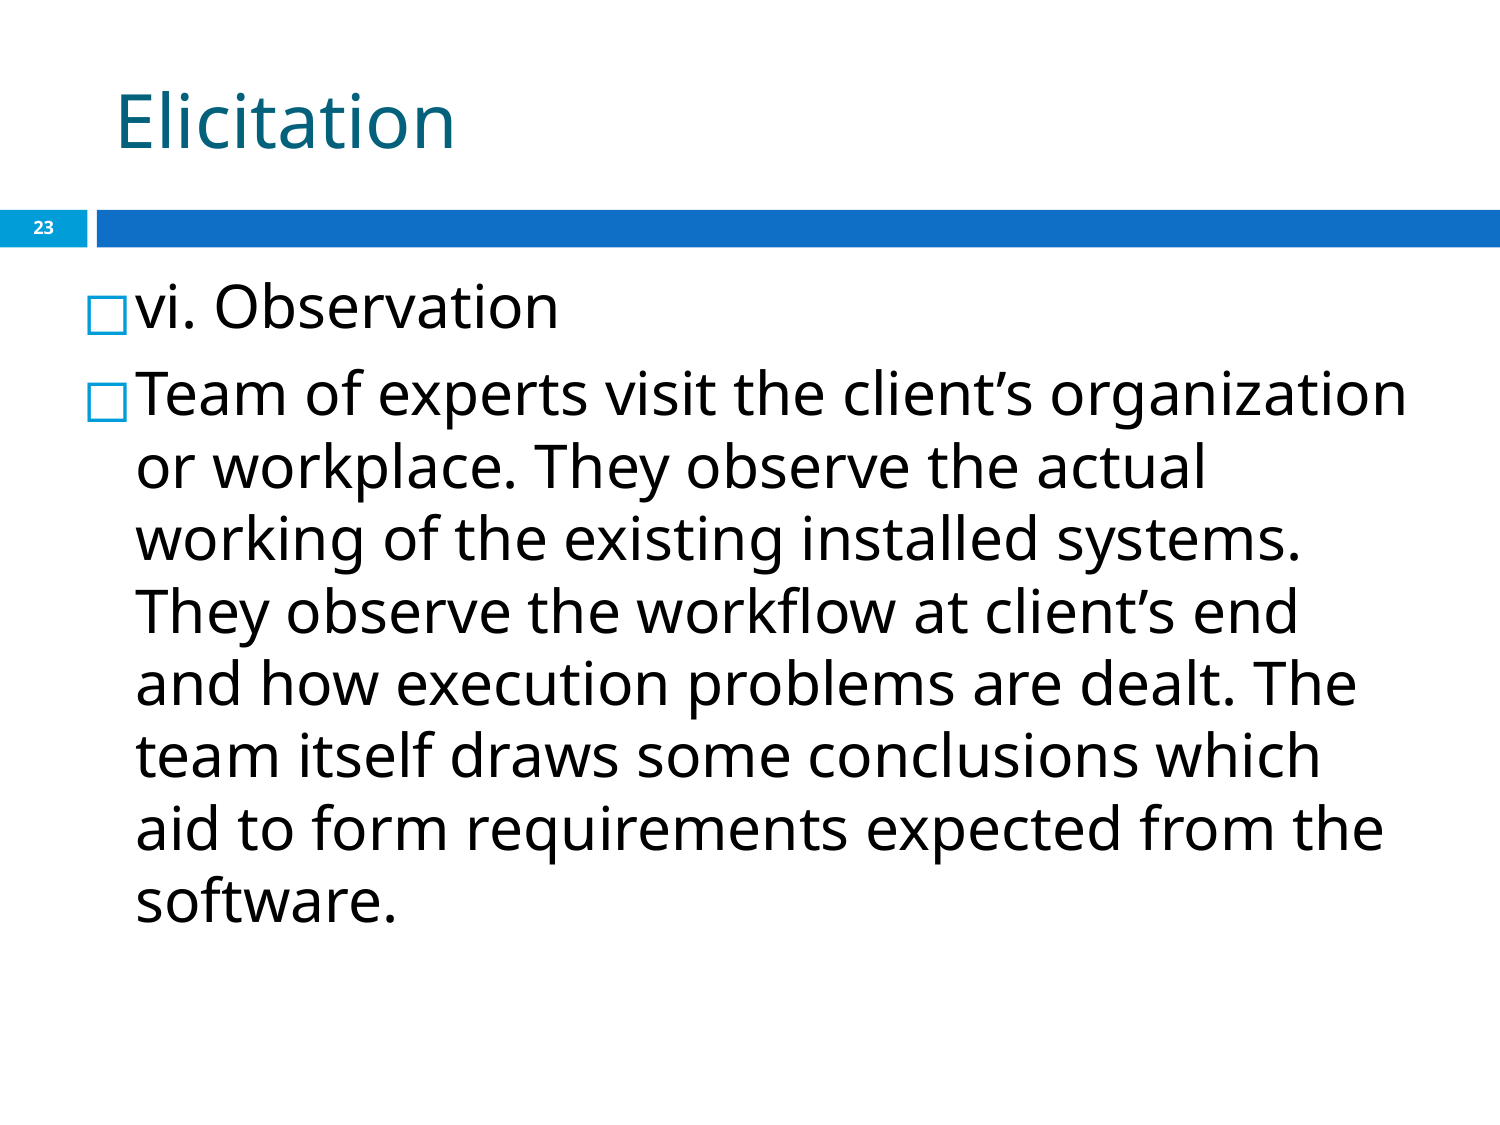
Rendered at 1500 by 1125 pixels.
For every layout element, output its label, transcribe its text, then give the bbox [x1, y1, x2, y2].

list vi. Observation Team of experts visit the client’s organization or workplace. They observe the actual working of the existing installed systems. They observe the workflow at client’s end and how execution problems are dealt. The team itself draws some conclusions which aid to form requirements expected from the software. [67, 260, 1434, 1041]
slide_number ‹#› [0, 208, 88, 249]
title Elicitation [99, 37, 1438, 200]
